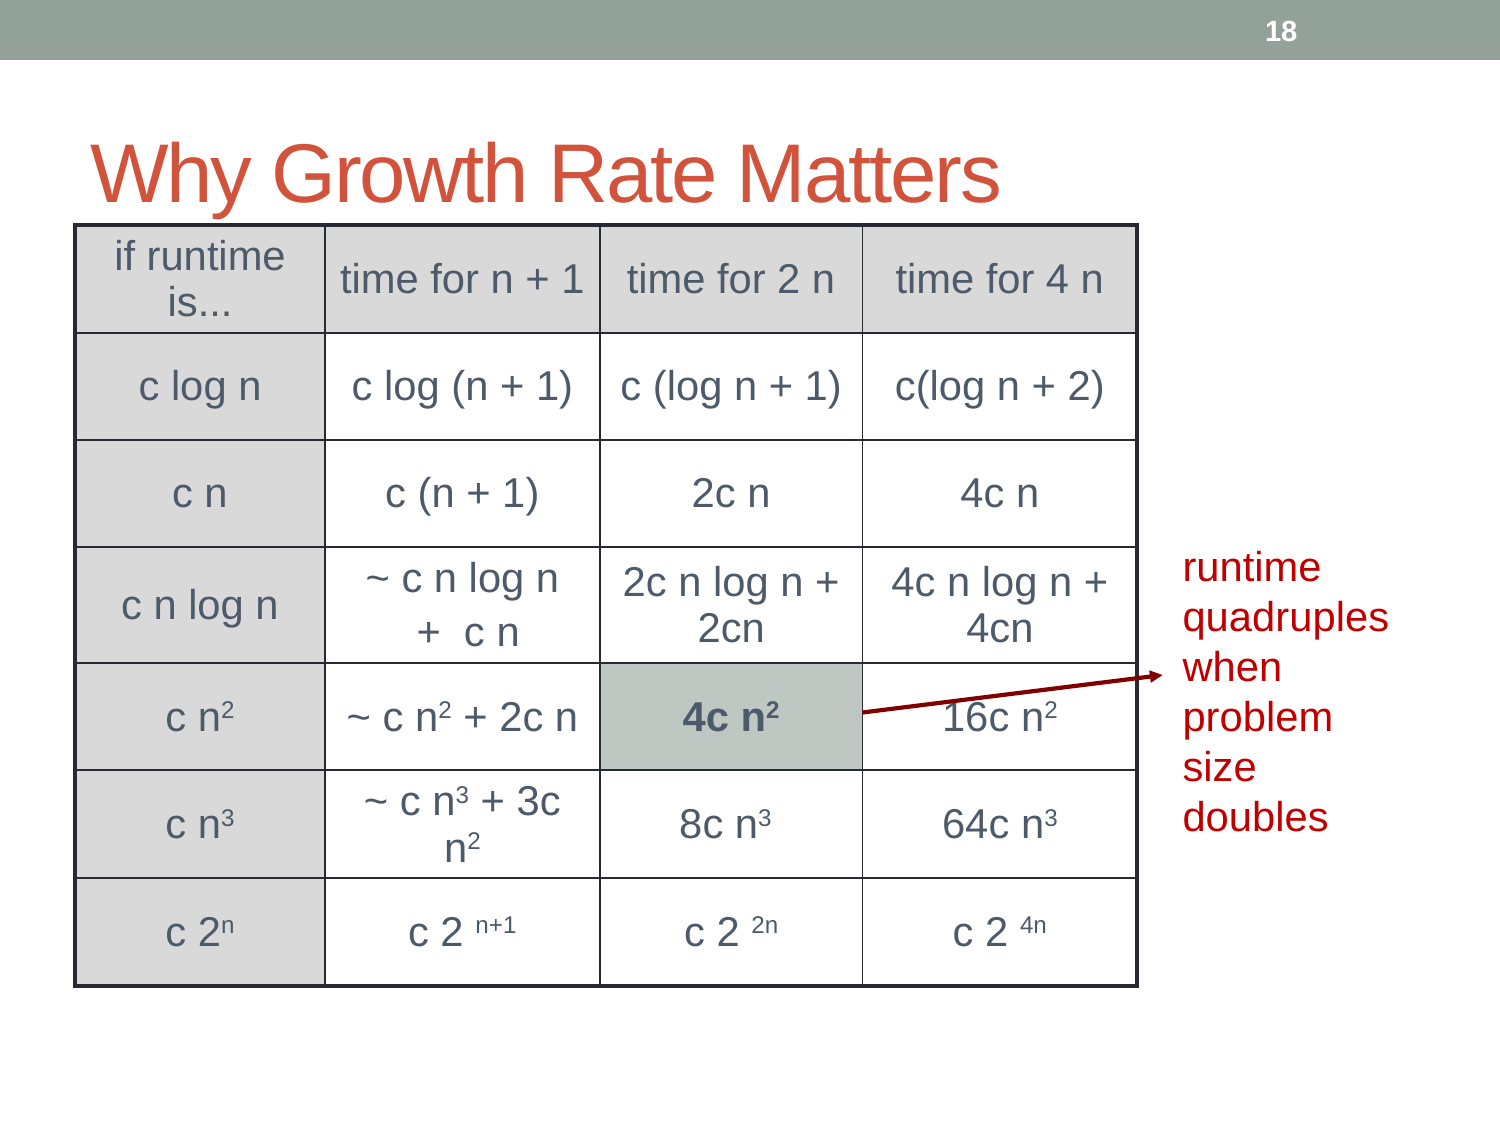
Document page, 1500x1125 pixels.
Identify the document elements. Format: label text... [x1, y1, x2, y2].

table_cell 2c n log n + 2cn [601, 548, 862, 662]
table_cell c 2n [77, 879, 324, 984]
table_cell c(log n + 2) [863, 334, 1135, 439]
slide_number 18 [1250, 3, 1425, 57]
table_header if runtime is... [77, 227, 324, 332]
table_cell c log n [77, 334, 324, 439]
table_header time for 2 n [601, 227, 862, 332]
table_cell 16c n2 [863, 664, 1135, 712]
table_header time for 4 n [863, 227, 1135, 332]
text_box runtime quadruples when problem size doubles [1167, 532, 1425, 848]
title Why Growth Rate Matters [75, 87, 1425, 250]
table_cell c (log n + 1) [601, 334, 862, 439]
table_cell c (n + 1) [326, 441, 599, 546]
table_cell c n2 [77, 664, 324, 769]
table_cell c log (n + 1) [326, 334, 599, 439]
table_cell 8c n3 [601, 771, 862, 877]
table_cell ~ c n3 + 3c n2 [326, 771, 599, 877]
table_cell c 2 n+1 [326, 879, 599, 984]
text_box [862, 670, 1163, 713]
table_cell c 2 2n [601, 879, 862, 984]
table_cell c n [77, 441, 324, 546]
table_cell ~ c n log n + c n [326, 548, 599, 662]
table_header time for n + 1 [326, 227, 599, 332]
table_cell 4c n2 [601, 664, 862, 769]
table_cell c n log n [77, 548, 324, 662]
table_cell c n3 [77, 771, 324, 877]
table_cell 64c n3 [863, 771, 1135, 877]
table_cell 4c n [863, 441, 1135, 546]
table_cell 2c n [601, 441, 862, 546]
table_cell 16c n2 [863, 679, 1135, 769]
table_cell ~ c n2 + 2c n [326, 664, 599, 769]
table_cell 4c n log n + 4cn [863, 548, 1135, 662]
table_cell c 2 4n [863, 879, 1135, 984]
